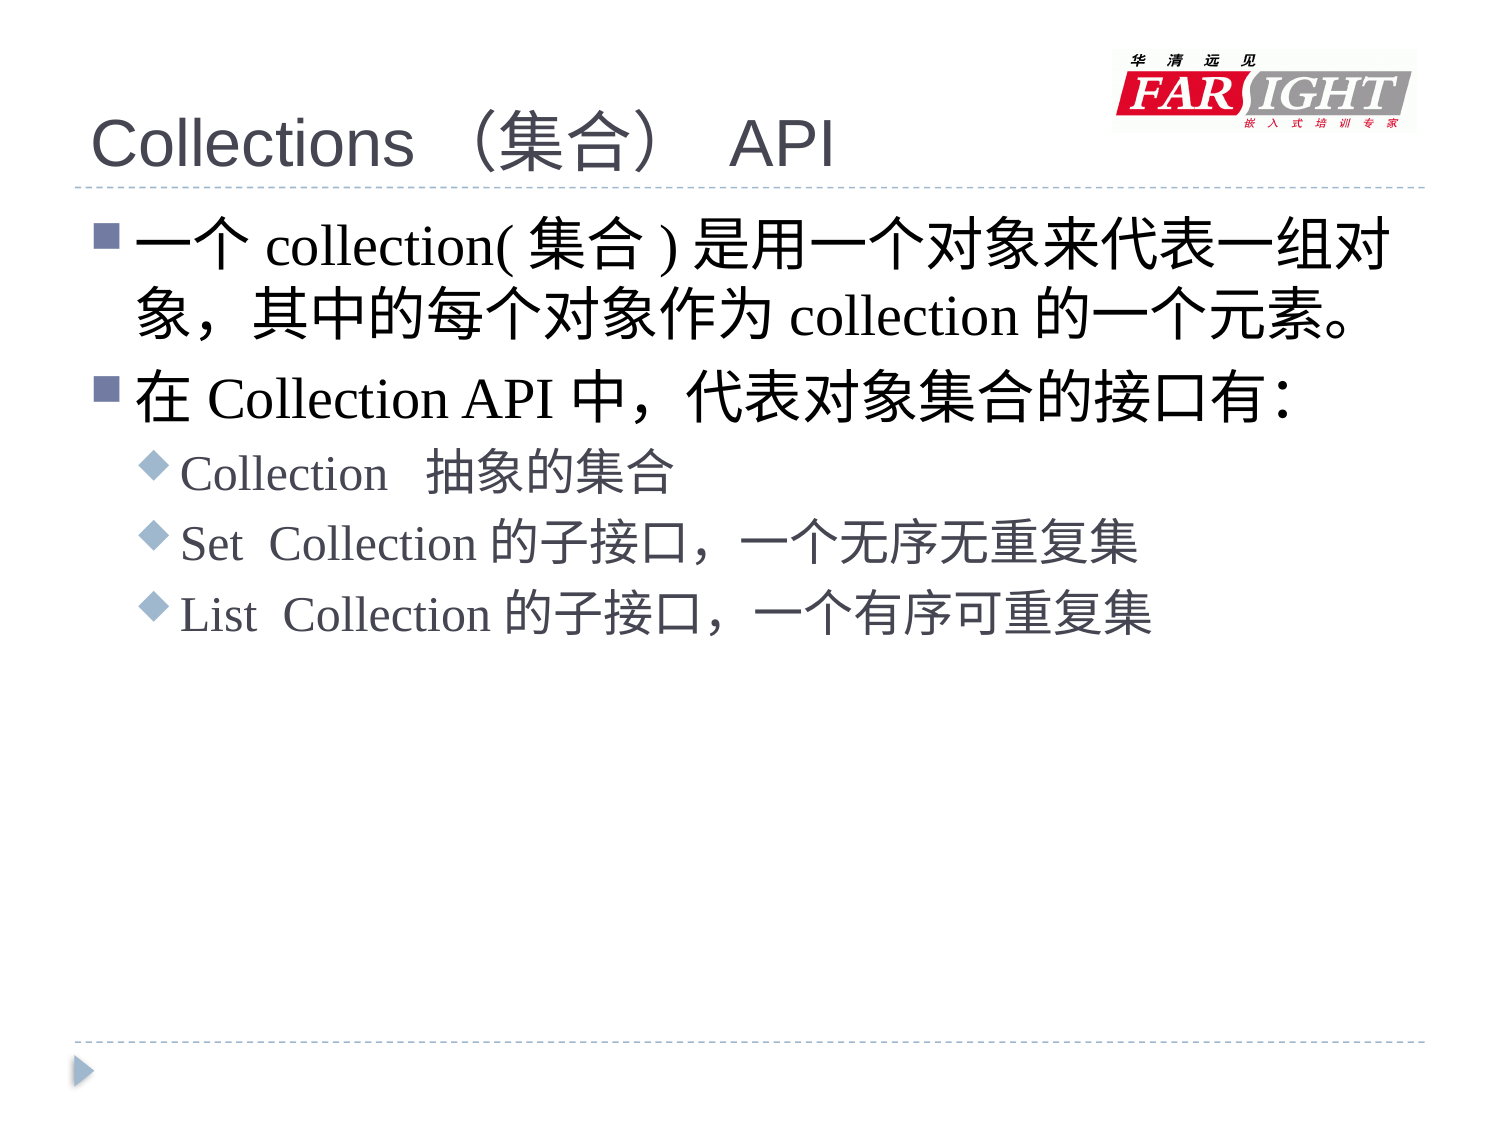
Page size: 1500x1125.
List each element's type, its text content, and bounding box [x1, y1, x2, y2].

title Collections（集合） API [74, 24, 1426, 188]
list 一个collection(集合)是用一个对象来代表一组对象，其中的每个对象作为collection的一个元素。 在Collection API中，代表对象集合的接口有： Collection 抽象的集合 Set Collection的子接口，一个无序无重复集 List Collection的子接口，一个有序可重复集 [74, 199, 1426, 1006]
